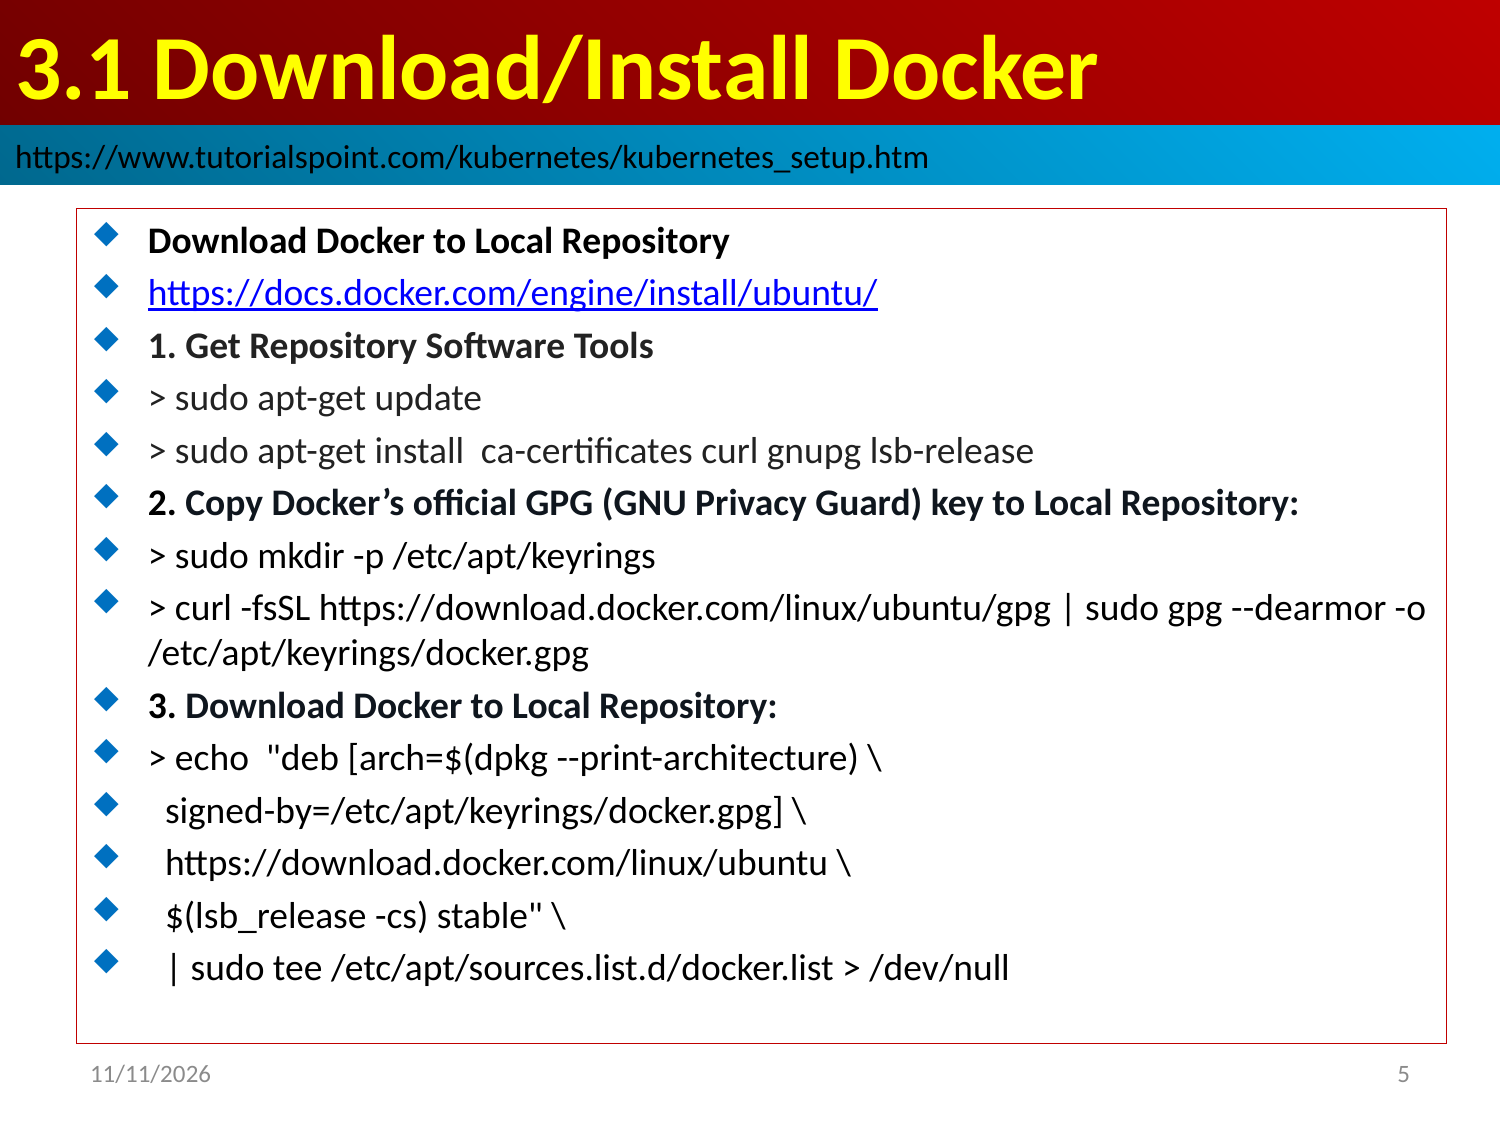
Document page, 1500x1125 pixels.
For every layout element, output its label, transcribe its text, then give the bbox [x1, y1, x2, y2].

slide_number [75, 1042, 425, 1103]
title 3.1 Download/Install Docker [0, 0, 1500, 125]
slide_number 5 [1074, 1042, 1425, 1103]
text_box https://www.tutorialspoint.com/kubernetes/kubernetes_setup.htm [0, 125, 1500, 185]
subtitle Download Docker to Local Repository https://docs.docker.com/engine/install/ubuntu/ 1. Get Repository Software Tools > sudo apt-get update > sudo apt-get install ca-certificates curl gnupg lsb-release 2. Copy Docker’s official GPG (GNU Privacy Guard) key to Local Repository: > sudo mkdir -p /etc/apt/keyrings > curl -fsSL https://download.docker.com/linux/ubuntu/gpg | sudo gpg --dearmor -o /etc/apt/keyrings/docker.gpg 3. Download Docker to Local Repository: > echo "deb [arch=$(dpkg --print-architecture) \ signed-by=/etc/apt/keyrings/docker.gpg] \ https://download.docker.com/linux/ubuntu \ $(lsb_release -cs) stable" \ | sudo tee /etc/apt/sources.list.d/docker.list > /dev/null [76, 208, 1447, 1044]
